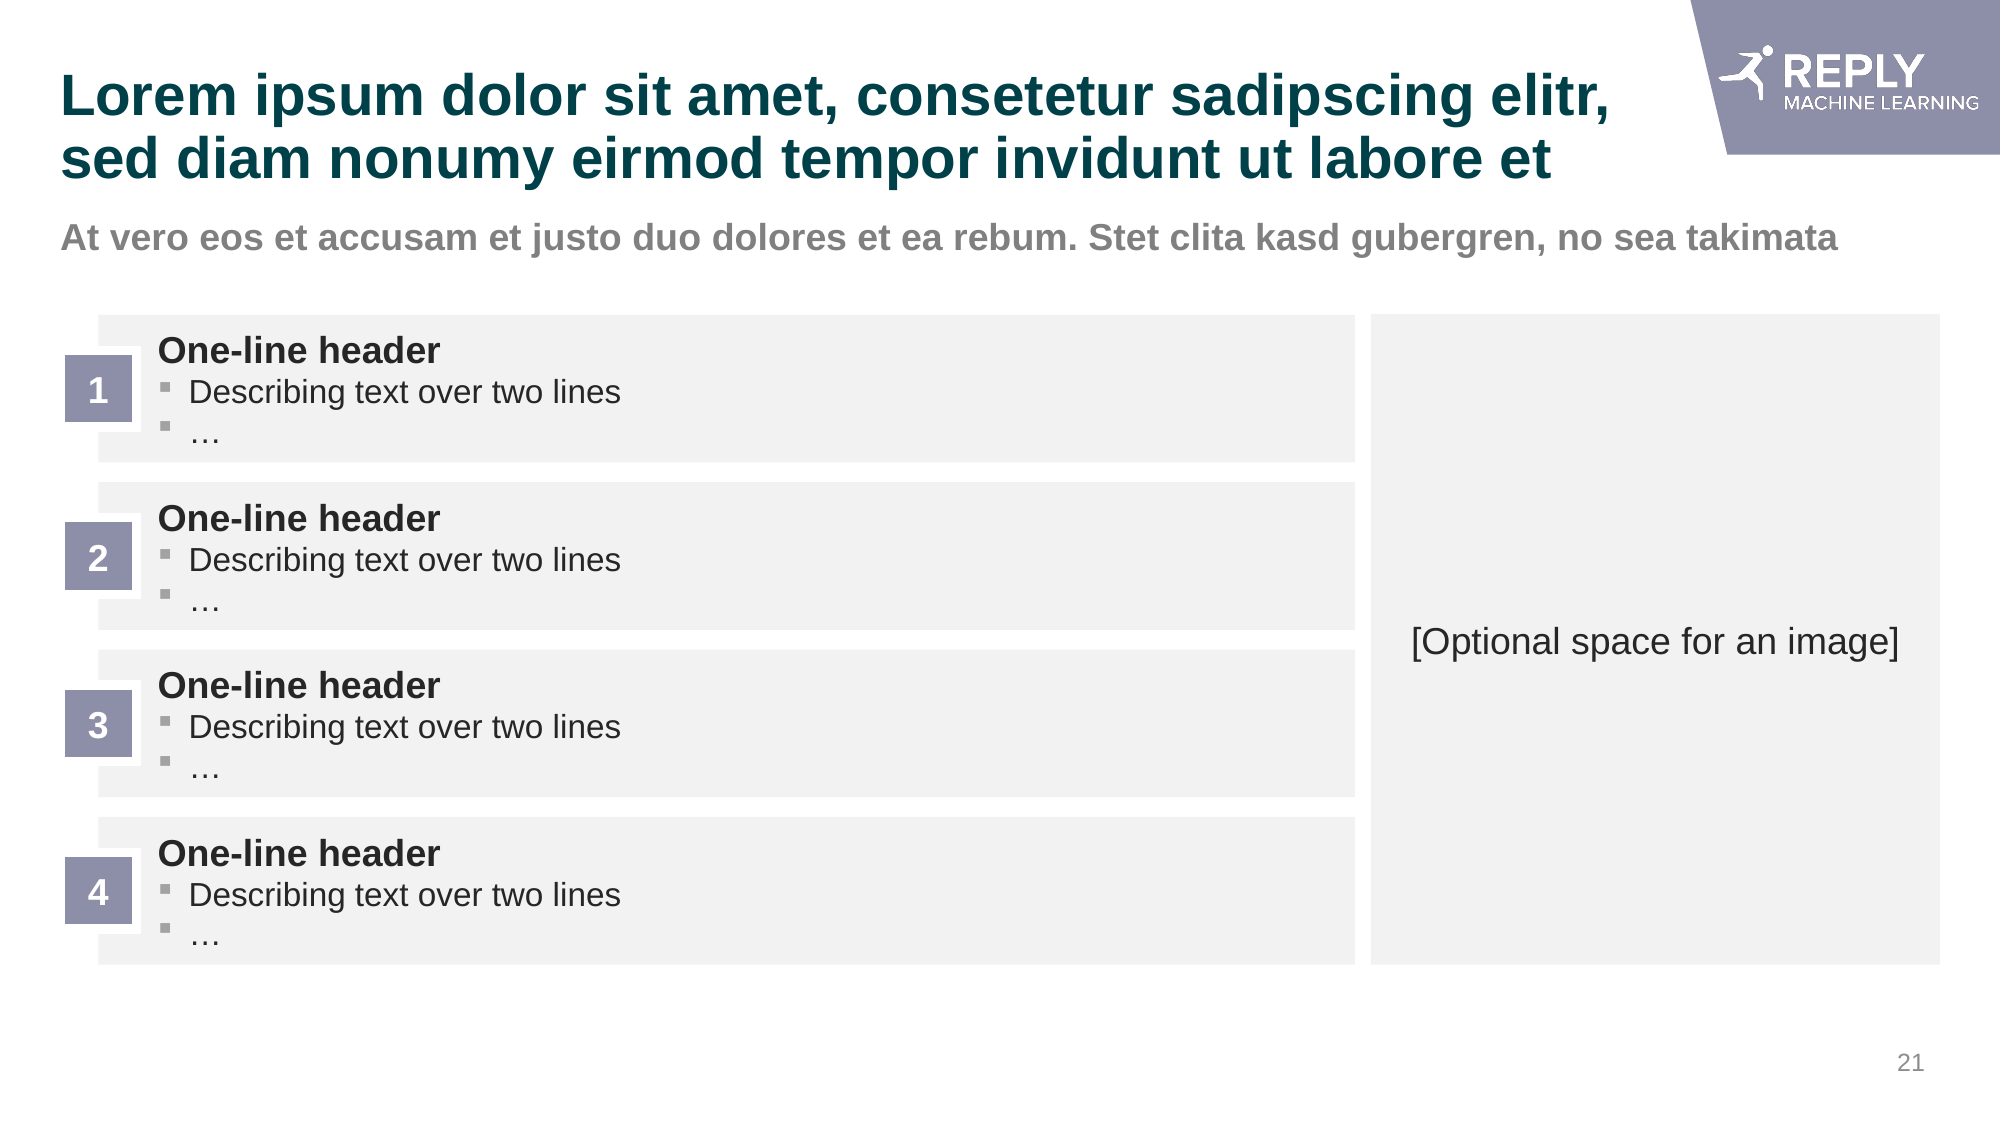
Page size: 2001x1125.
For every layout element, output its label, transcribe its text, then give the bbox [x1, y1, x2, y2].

text_box 4 [59, 852, 137, 930]
list At vero eos et accusam et justo duo dolores et ea rebum. Stet clita kasd gubergren, no sea takimata [60, 213, 1941, 265]
text_box 1 [59, 350, 137, 428]
text_box 3 [59, 685, 137, 762]
text_box One-line header Describing text over two lines … [98, 649, 1355, 798]
text_box One-line header Describing text over two lines … [98, 816, 1355, 965]
text_box [Optional space for an image] [1370, 313, 1941, 966]
text_box One-line header Describing text over two lines … [98, 482, 1355, 630]
title Lorem ipsum dolor sit amet, consetetur sadipscing elitr, sed diam nonumy eirmod tempor invidunt ut labore et [60, 65, 1691, 196]
slide_number 21 [1490, 1042, 1940, 1080]
text_box One-line header Describing text over two lines … [98, 314, 1355, 463]
text_box 2 [59, 517, 137, 595]
